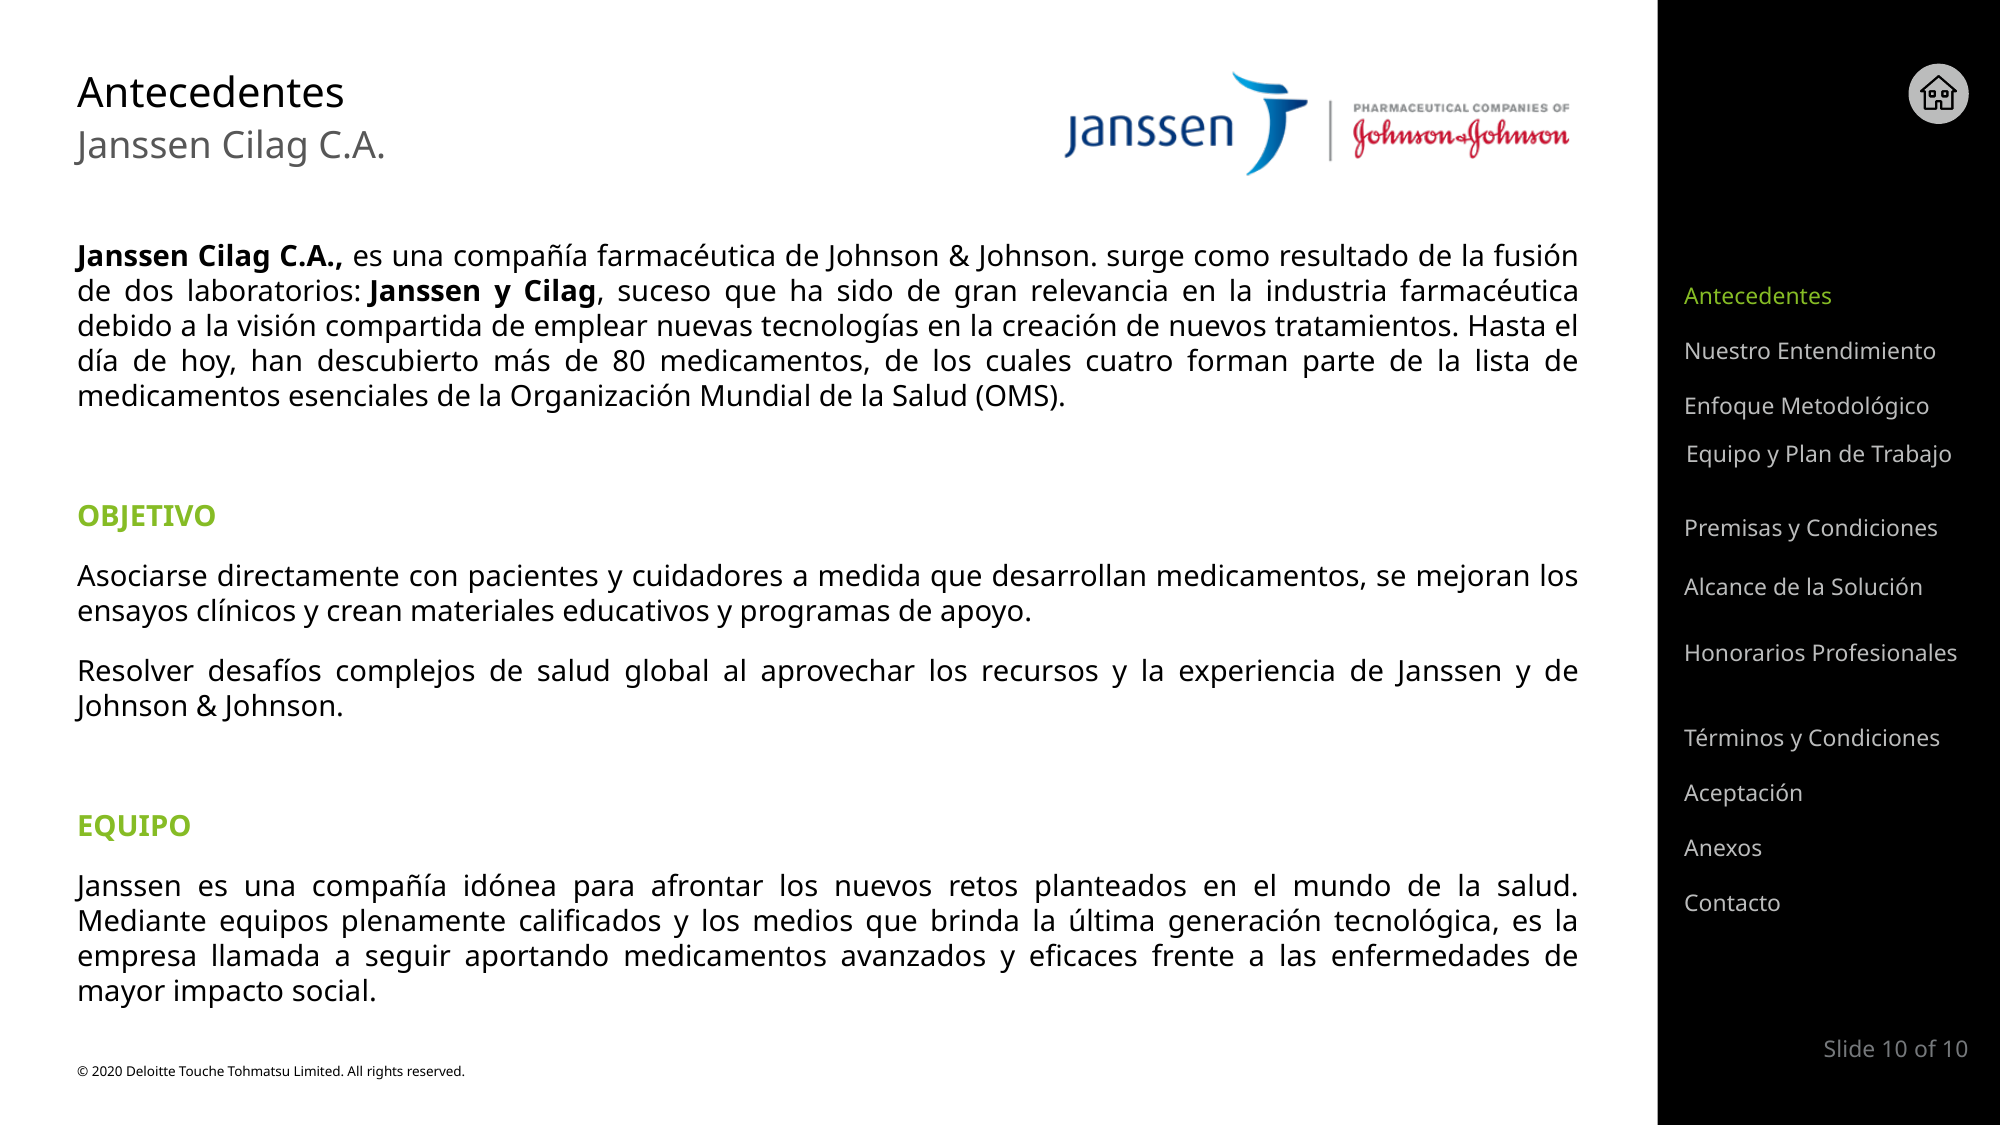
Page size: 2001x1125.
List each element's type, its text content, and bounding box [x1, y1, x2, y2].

text_box Antecedentes [1684, 281, 1975, 310]
text_box Alcance de la Solución [1684, 572, 1968, 601]
text_box Contacto [1684, 888, 1968, 917]
text_box Enfoque Metodológico [1684, 391, 1968, 420]
text_box Honorarios Profesionales [1684, 638, 1968, 666]
list Janssen Cilag C.A. [77, 121, 1048, 183]
text_box Nuestro Entendimiento [1684, 336, 1968, 365]
text_box Anexos [1684, 833, 1968, 862]
text_box Aceptación [1684, 778, 1968, 807]
picture [1053, 65, 1581, 183]
list Janssen Cilag C.A., es una compañía farmacéutica de Johnson & Johnson. surge como resultado de la fusión de dos laboratorios: Janssen y Cilag, suceso que ha sido de gran relevancia en la industria farmacéutica debido a la visión compartida de emplear nuevas tecnologías en la creación de nuevos tratamientos. Hasta el día de hoy, han descubierto más de 80 medicamentos, de los cuales cuatro forman parte de la lista de medicamentos esenciales de la Organización Mundial de la Salud (OMS). OBJETIVO Asociarse directamente con pacientes y cuidadores a medida que desarrollan medicamentos, se mejoran los ensayos clínicos y crean materiales educativos y programas de apoyo. Resolver desafíos complejos de salud global al aprovechar los recursos y la experiencia de Janssen y de Johnson & Johnson. EQUIPO Janssen es una compañía idónea para afrontar los nuevos retos planteados en el mundo de la salud. Mediante equipos plenamente calificados y los medios que brinda la última generación tecnológica, es la empresa llamada a seguir aportando medicamentos avanzados y eficaces frente a las enfermedades de mayor impacto social. [77, 237, 1581, 1034]
title Antecedentes [77, 66, 1051, 121]
text_box Términos y Condiciones [1684, 724, 1968, 752]
text_box Equipo y Plan de Trabajo [1686, 439, 1969, 468]
text_box Premisas y Condiciones [1684, 513, 1968, 542]
